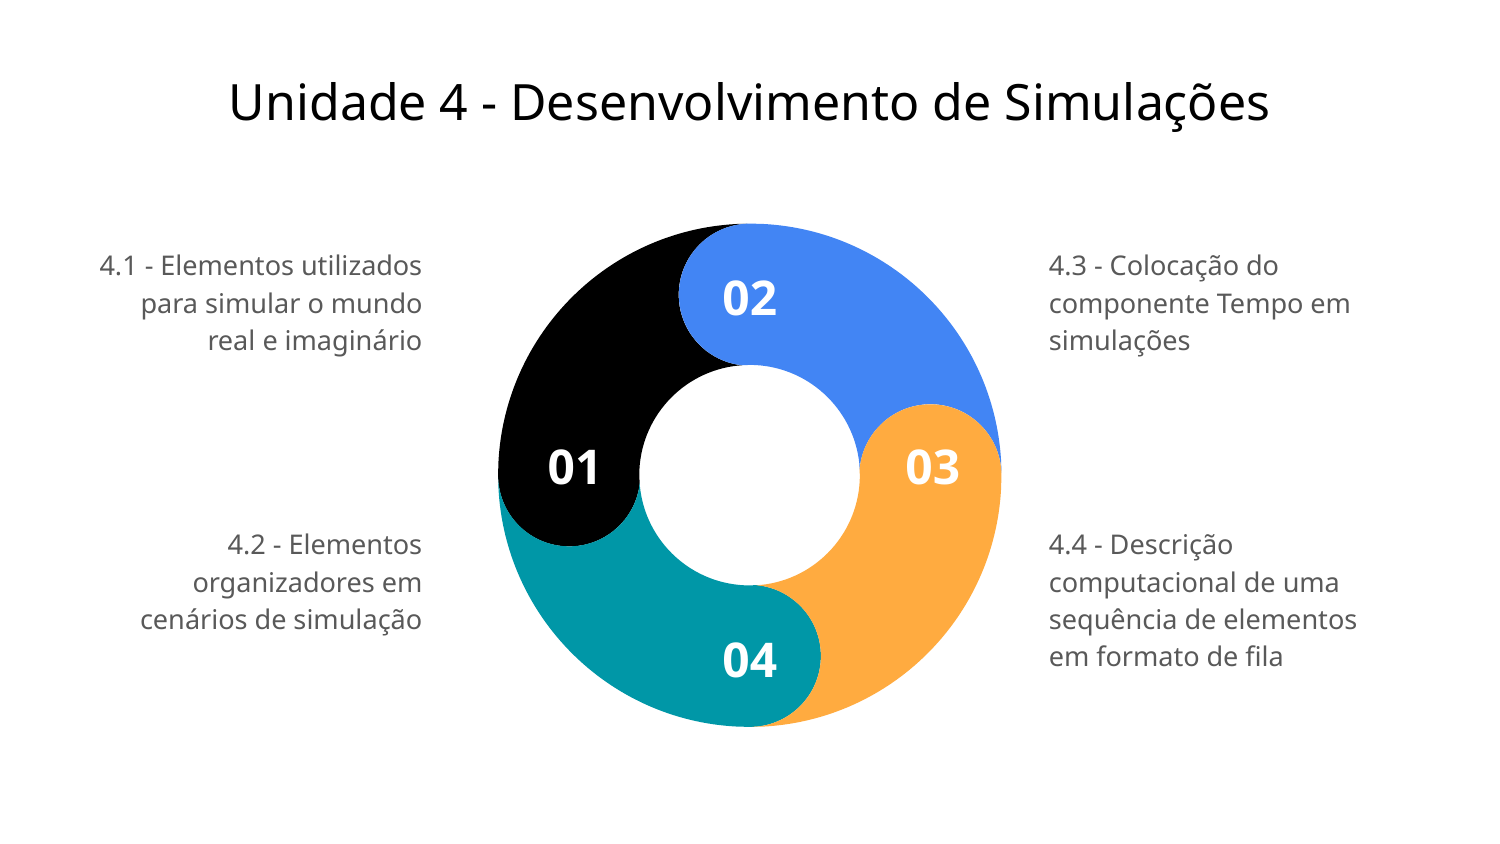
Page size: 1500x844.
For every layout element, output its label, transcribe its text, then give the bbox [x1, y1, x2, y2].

subtitle 4.2 - Elementos organizadores em cenários de simulação [76, 507, 438, 708]
title Unidade 4 - Desenvolvimento de Simulações [204, 65, 1296, 136]
subtitle 4.4 - Descrição computacional de uma sequência de elementos em formato de fila [1033, 507, 1408, 707]
subtitle 4.3 - Colocação do componente Tempo em simulações [1033, 228, 1408, 428]
subtitle 4.1 - Elementos utilizados para simular o mundo real e imaginário [76, 228, 438, 429]
